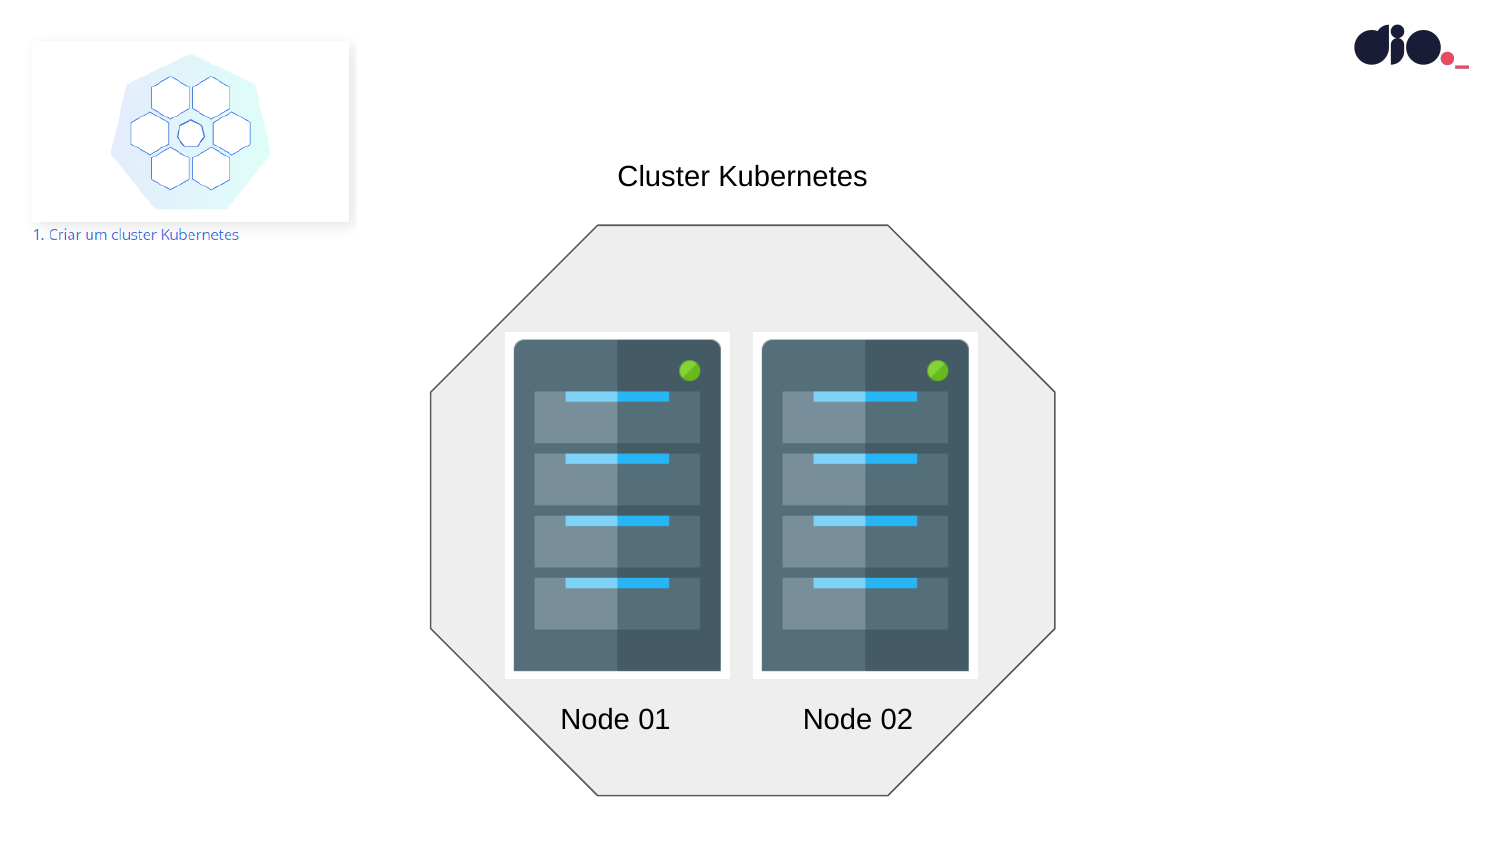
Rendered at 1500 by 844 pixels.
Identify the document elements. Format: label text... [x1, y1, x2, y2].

picture [21, 27, 357, 251]
text_box Node 01 [545, 687, 690, 751]
text_box Node 02 [787, 687, 933, 751]
picture [505, 332, 731, 679]
text_box Cluster Kubernetes [583, 142, 902, 208]
picture [753, 332, 978, 679]
text_box [430, 225, 1055, 796]
picture [1339, 15, 1479, 78]
